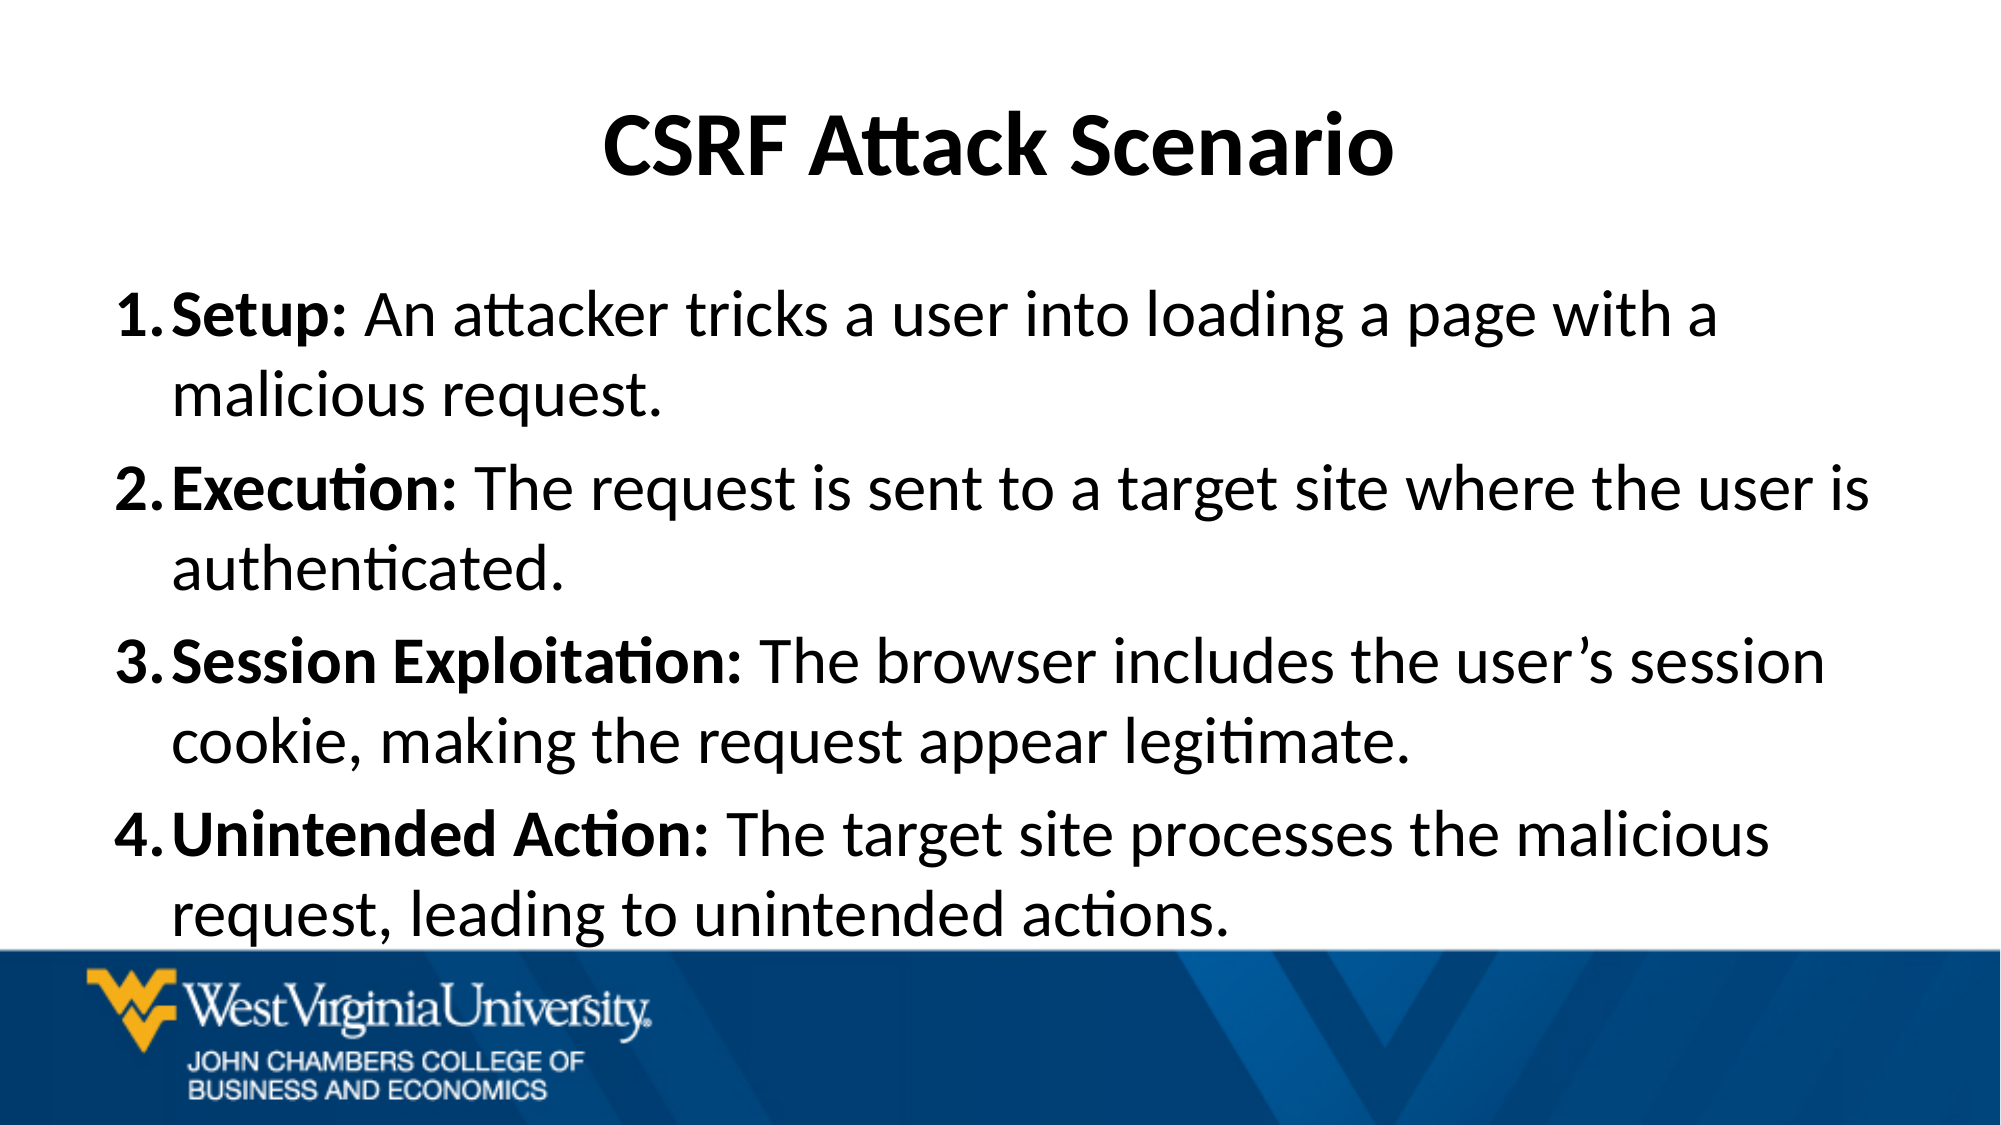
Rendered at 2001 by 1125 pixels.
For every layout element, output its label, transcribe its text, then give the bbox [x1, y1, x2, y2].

title CSRF Attack Scenario [99, 45, 1900, 233]
list Setup: An attacker tricks a user into loading a page with a malicious request. Execution: The request is sent to a target site where the user is authenticated. Session Exploitation: The browser includes the user’s session cookie, making the request appear legitimate. Unintended Action: The target site processes the malicious request, leading to unintended actions. [99, 262, 1900, 1005]
picture [0, 0, 2001, 1125]
